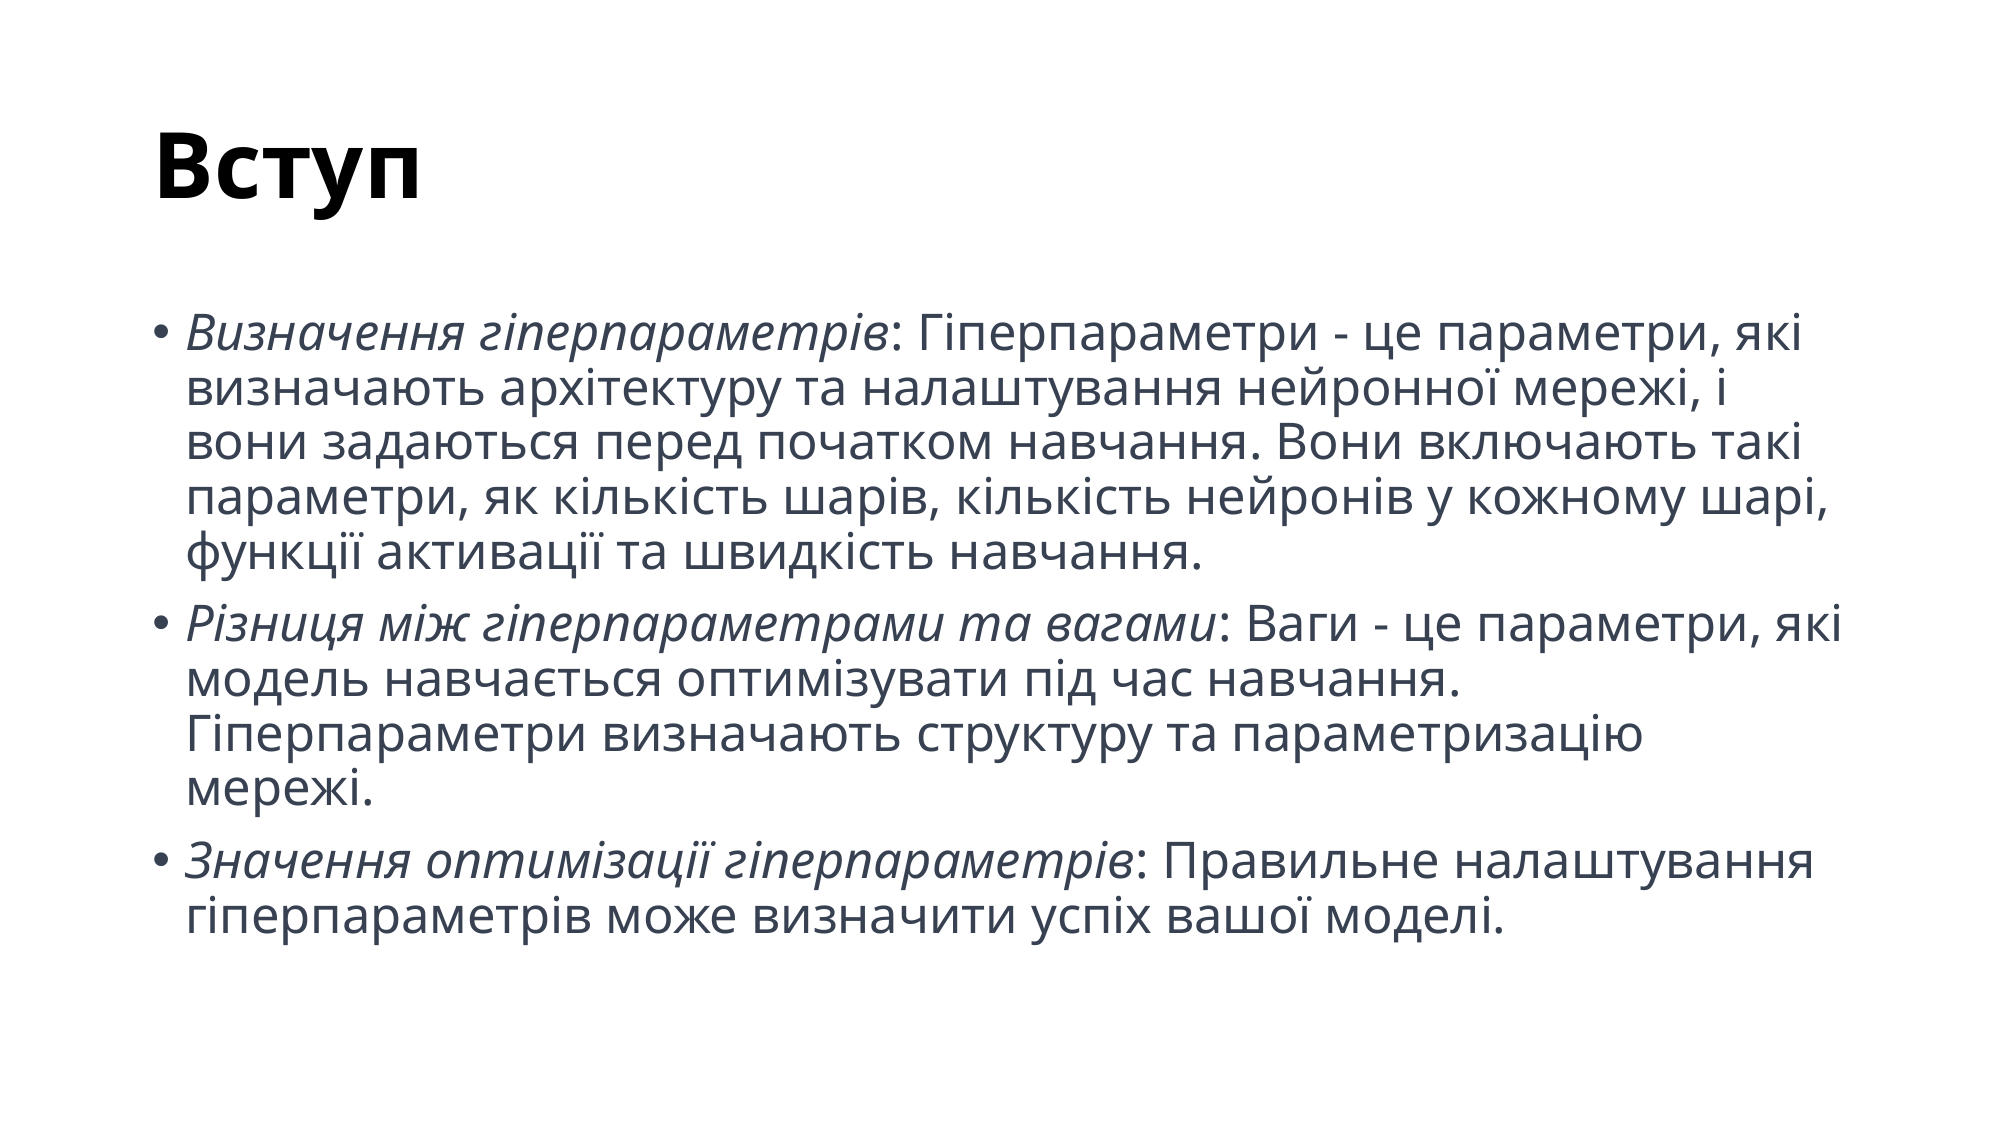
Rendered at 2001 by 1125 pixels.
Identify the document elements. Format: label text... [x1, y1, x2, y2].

title Вступ [137, 59, 1863, 278]
list Визначення гіперпараметрів: Гіперпараметри - це параметри, які визначають архітектуру та налаштування нейронної мережі, і вони задаються перед початком навчання. Вони включають такі параметри, як кількість шарів, кількість нейронів у кожному шарі, функції активації та швидкість навчання. Різниця між гіперпараметрами та вагами: Ваги - це параметри, які модель навчається оптимізувати під час навчання. Гіперпараметри визначають структуру та параметризацію мережі. Значення оптимізації гіперпараметрів: Правильне налаштування гіперпараметрів може визначити успіх вашої моделі. [137, 299, 1863, 1014]
